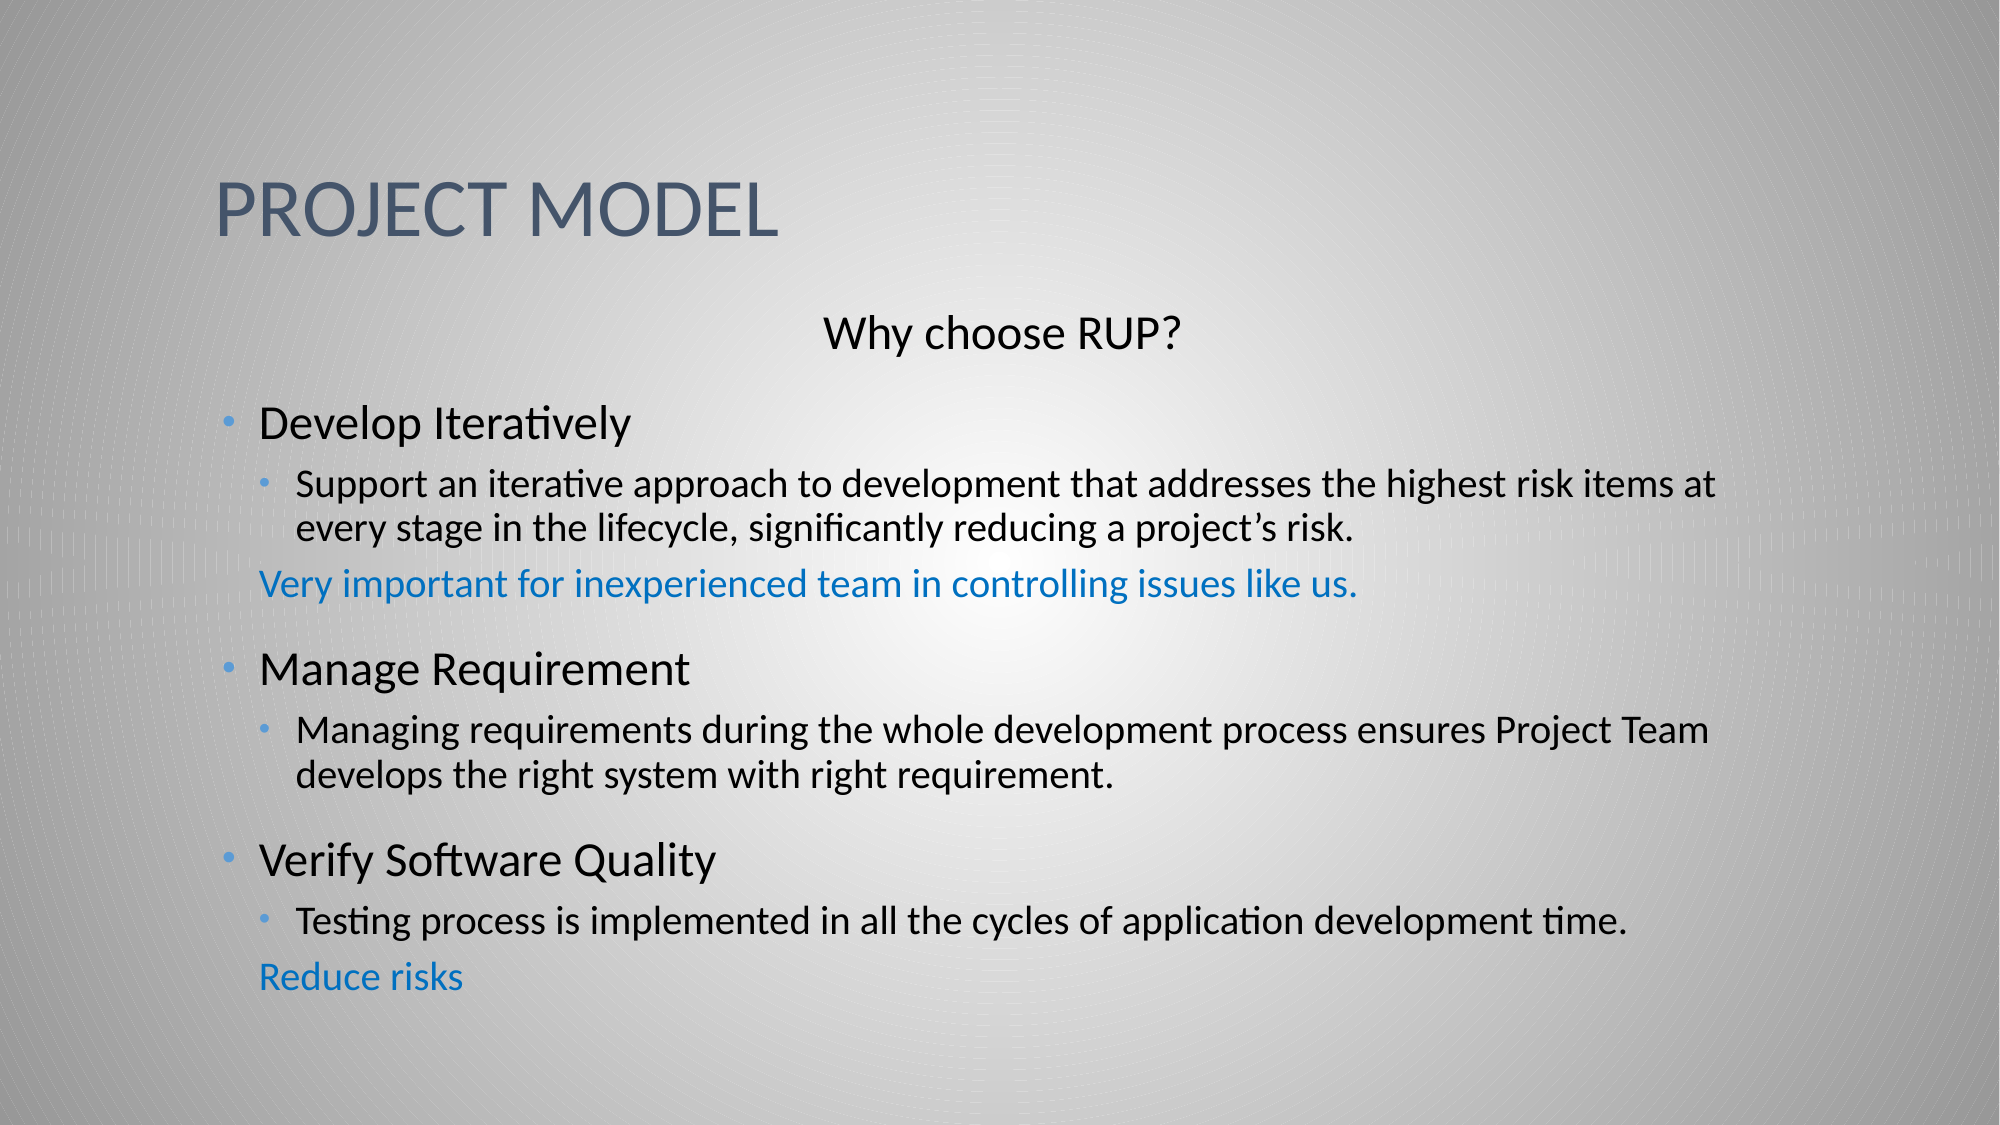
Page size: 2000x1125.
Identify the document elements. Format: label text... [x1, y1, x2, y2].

list Why choose RUP? Develop Iteratively Support an iterative approach to development that addresses the highest risk items at every stage in the lifecycle, significantly reducing a project’s risk. Very important for inexperienced team in controlling issues like us. Manage Requirement Managing requirements during the whole development process ensures Project Team develops the right system with right requirement. Verify Software Quality Testing process is implemented in all the cycles of application development time. Reduce risks [199, 299, 1800, 1013]
title Project model [199, 45, 1800, 263]
